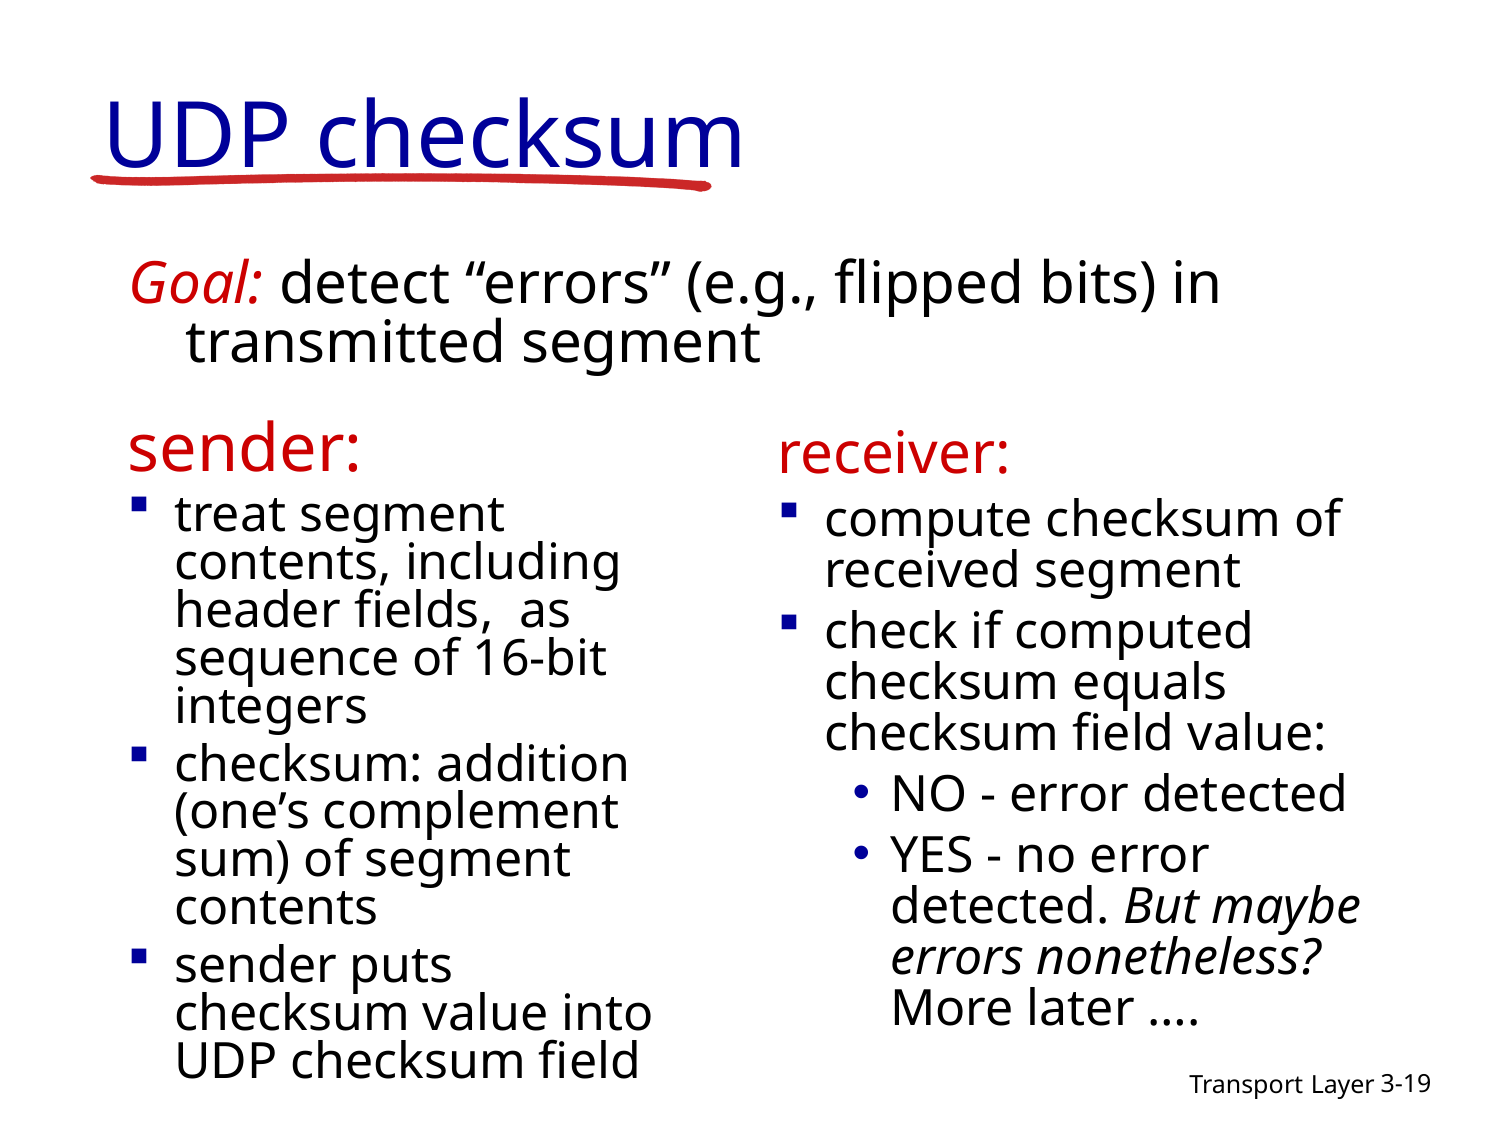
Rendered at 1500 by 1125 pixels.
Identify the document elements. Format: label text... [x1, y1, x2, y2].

slide_number 3- [1365, 1059, 1477, 1106]
title UDP checksum [87, 37, 1363, 226]
footer Transport Layer [914, 1056, 1391, 1105]
list receiver: compute checksum of received segment check if computed checksum equals checksum field value: NO - error detected YES - no error detected. But maybe errors nonetheless? More later …. [762, 418, 1429, 954]
picture [87, 168, 718, 198]
text_box Goal: detect “errors” (e.g., flipped bits) in transmitted segment [114, 248, 1414, 388]
list sender: treat segment contents, including header fields, as sequence of 16-bit integers checksum: addition (one’s complement sum) of segment contents sender puts checksum value into UDP checksum field [112, 419, 713, 994]
